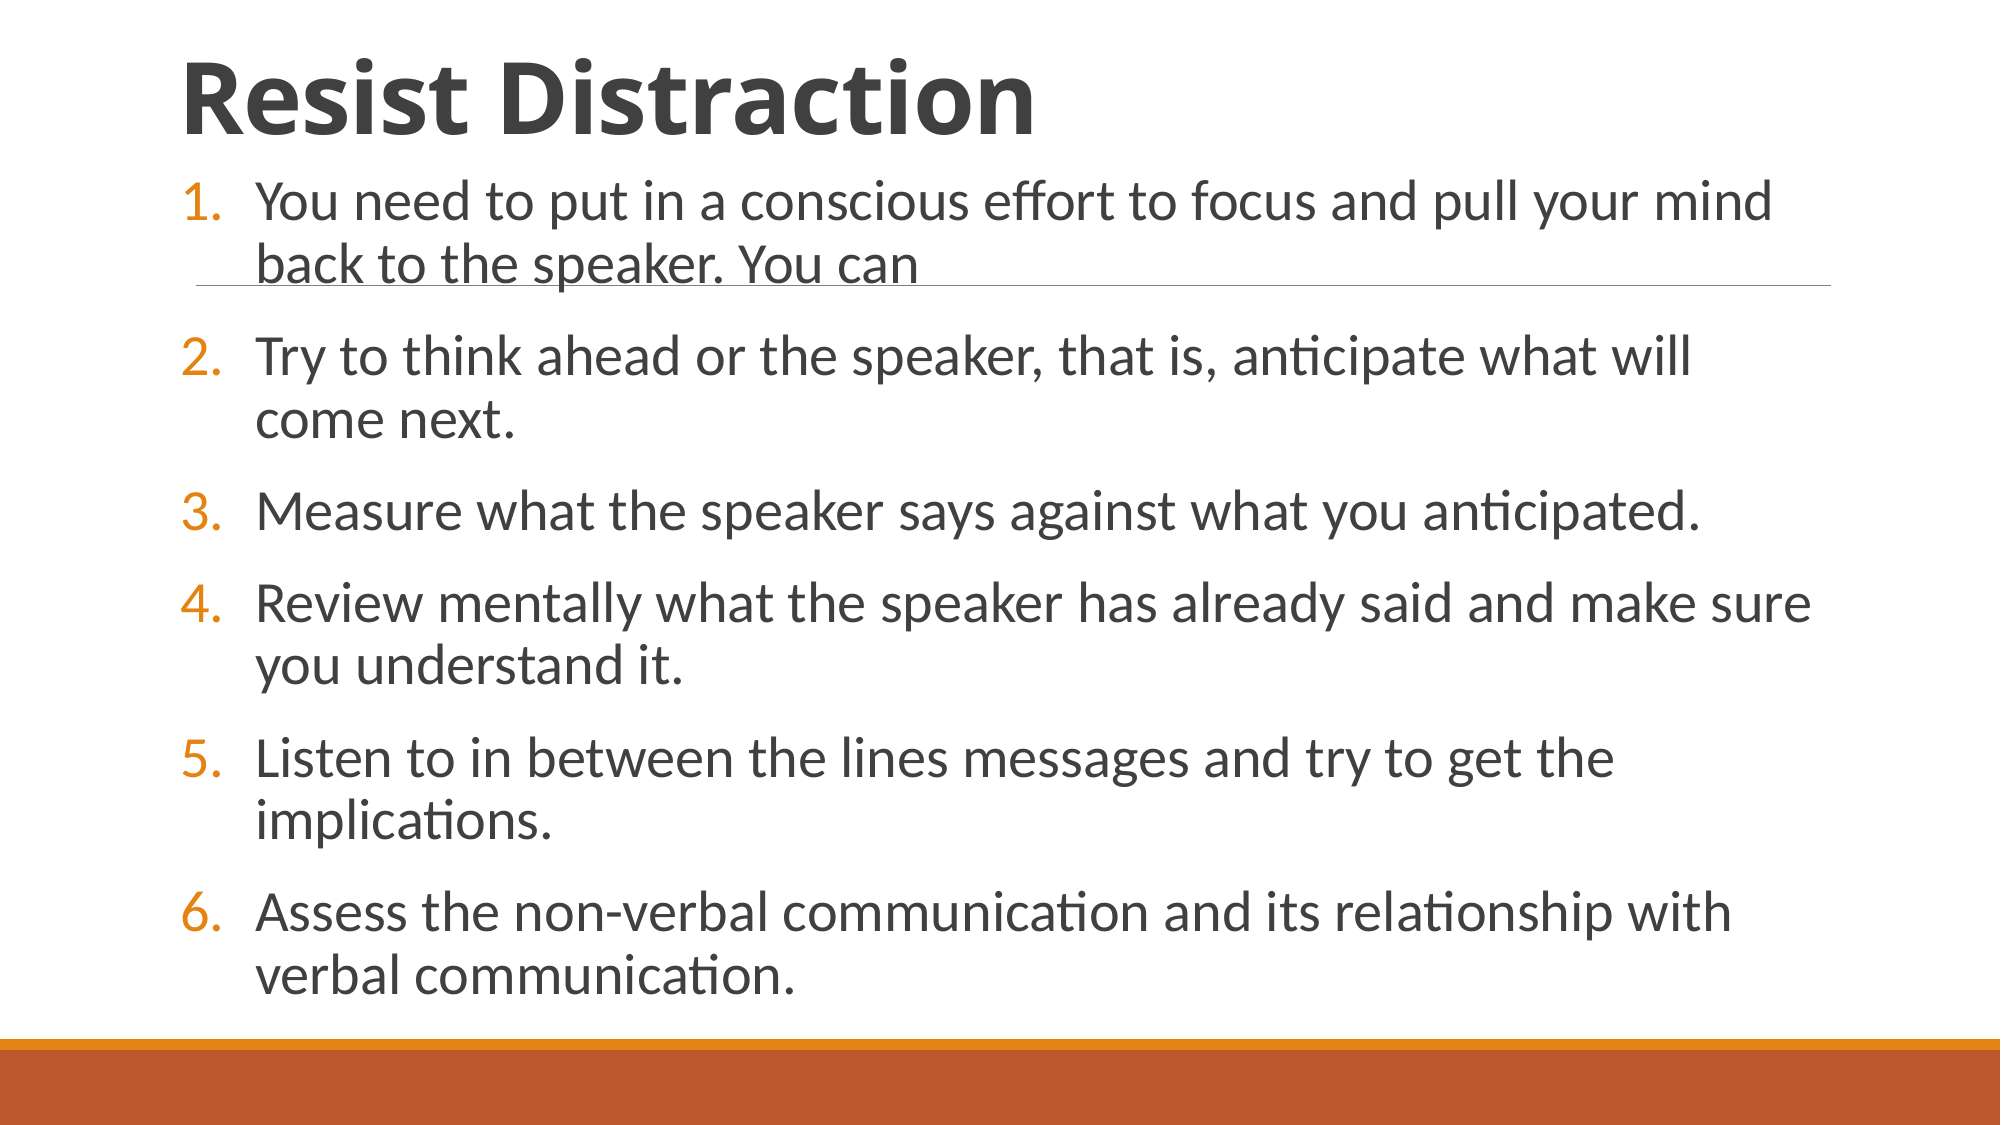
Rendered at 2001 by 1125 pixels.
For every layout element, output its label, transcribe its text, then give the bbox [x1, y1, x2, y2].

title Resist Distraction [163, 39, 1814, 163]
list You need to put in a conscious effort to focus and pull your mind back to the speaker. You can Try to think ahead or the speaker, that is, anticipate what will come next. Measure what the speaker says against what you anticipated. Review mentally what the speaker has already said and make sure you understand it. Listen to in between the lines messages and try to get the implications. Assess the non-verbal communication and its relationship with verbal communication. [180, 162, 1830, 1027]
